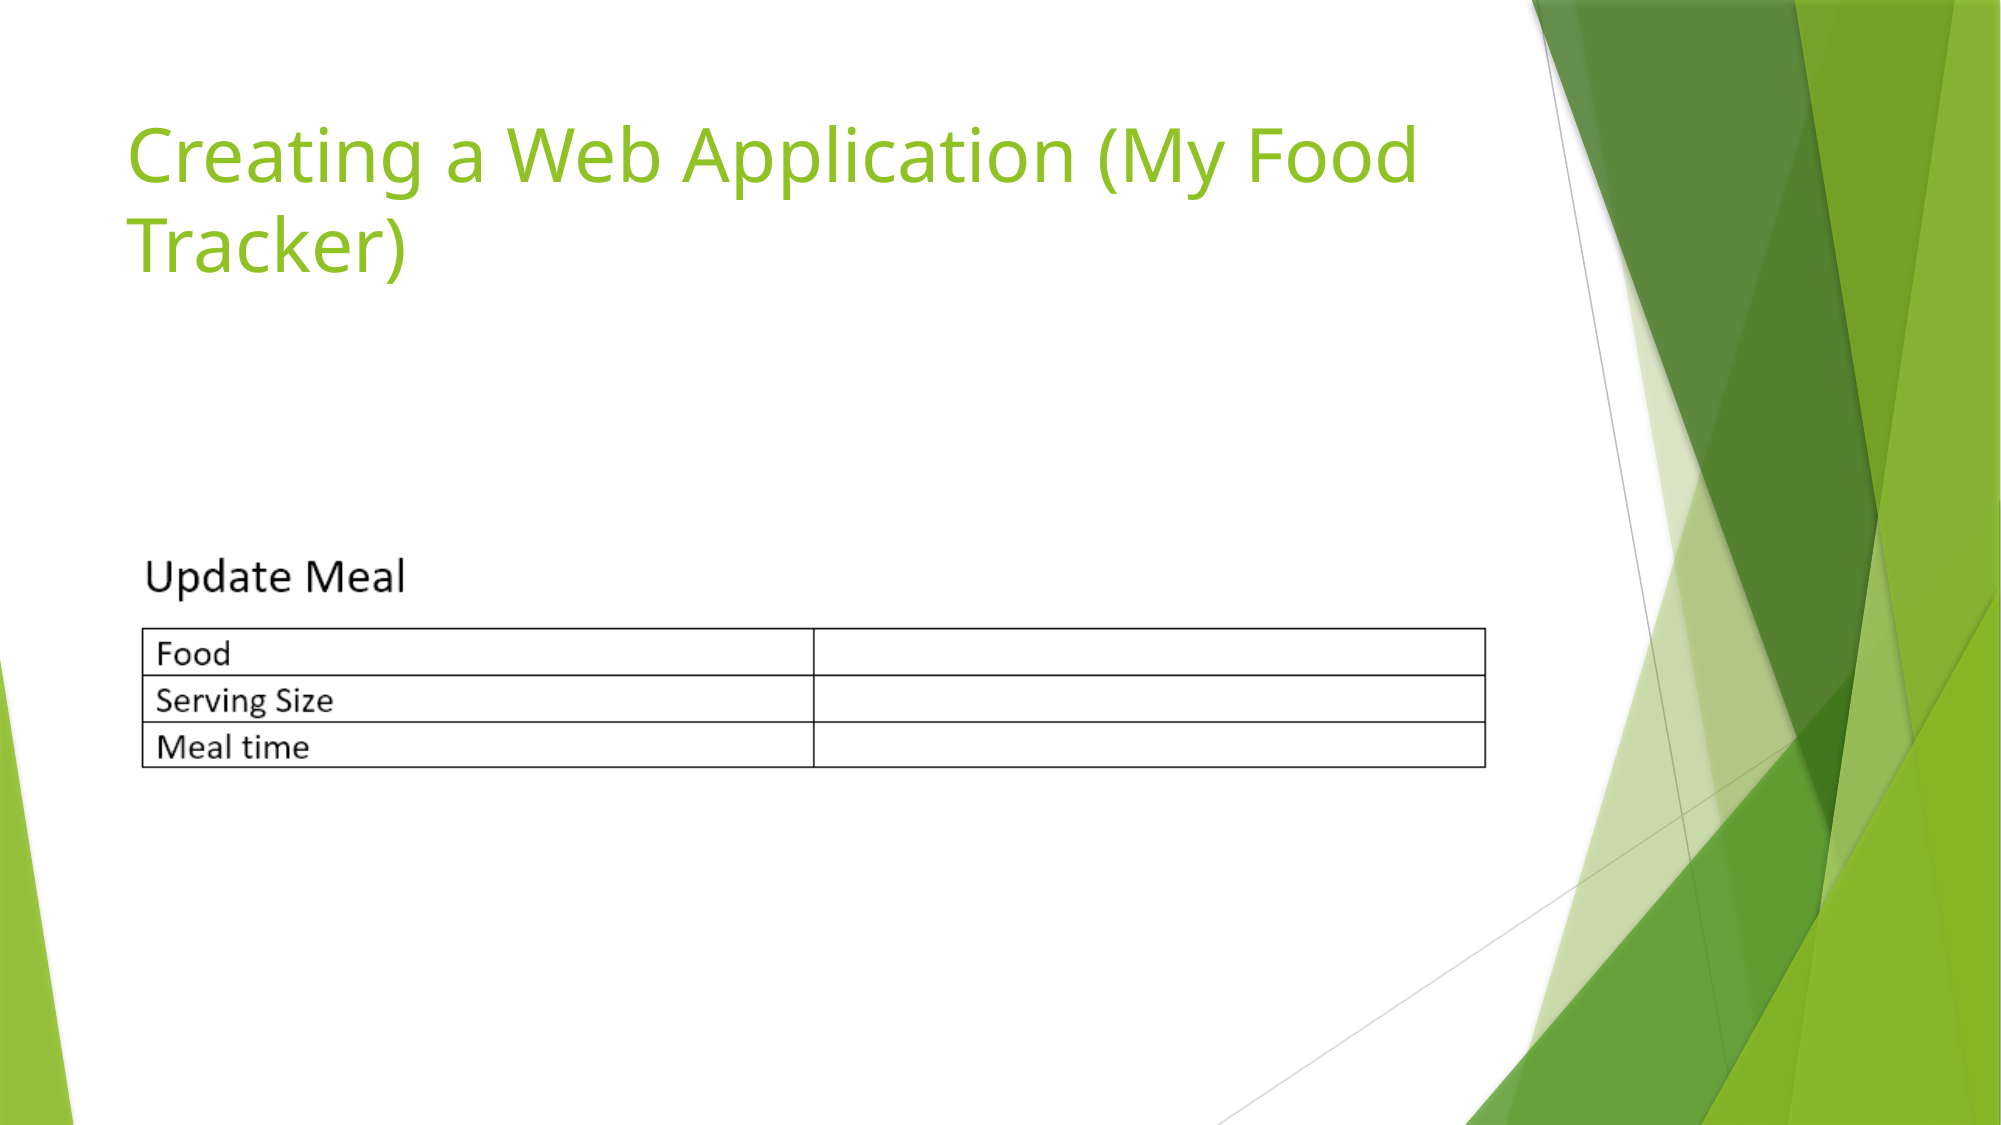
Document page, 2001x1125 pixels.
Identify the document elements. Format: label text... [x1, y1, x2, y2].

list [110, 527, 1522, 819]
title Creating a Web Application (My Food Tracker) [111, 99, 1522, 317]
